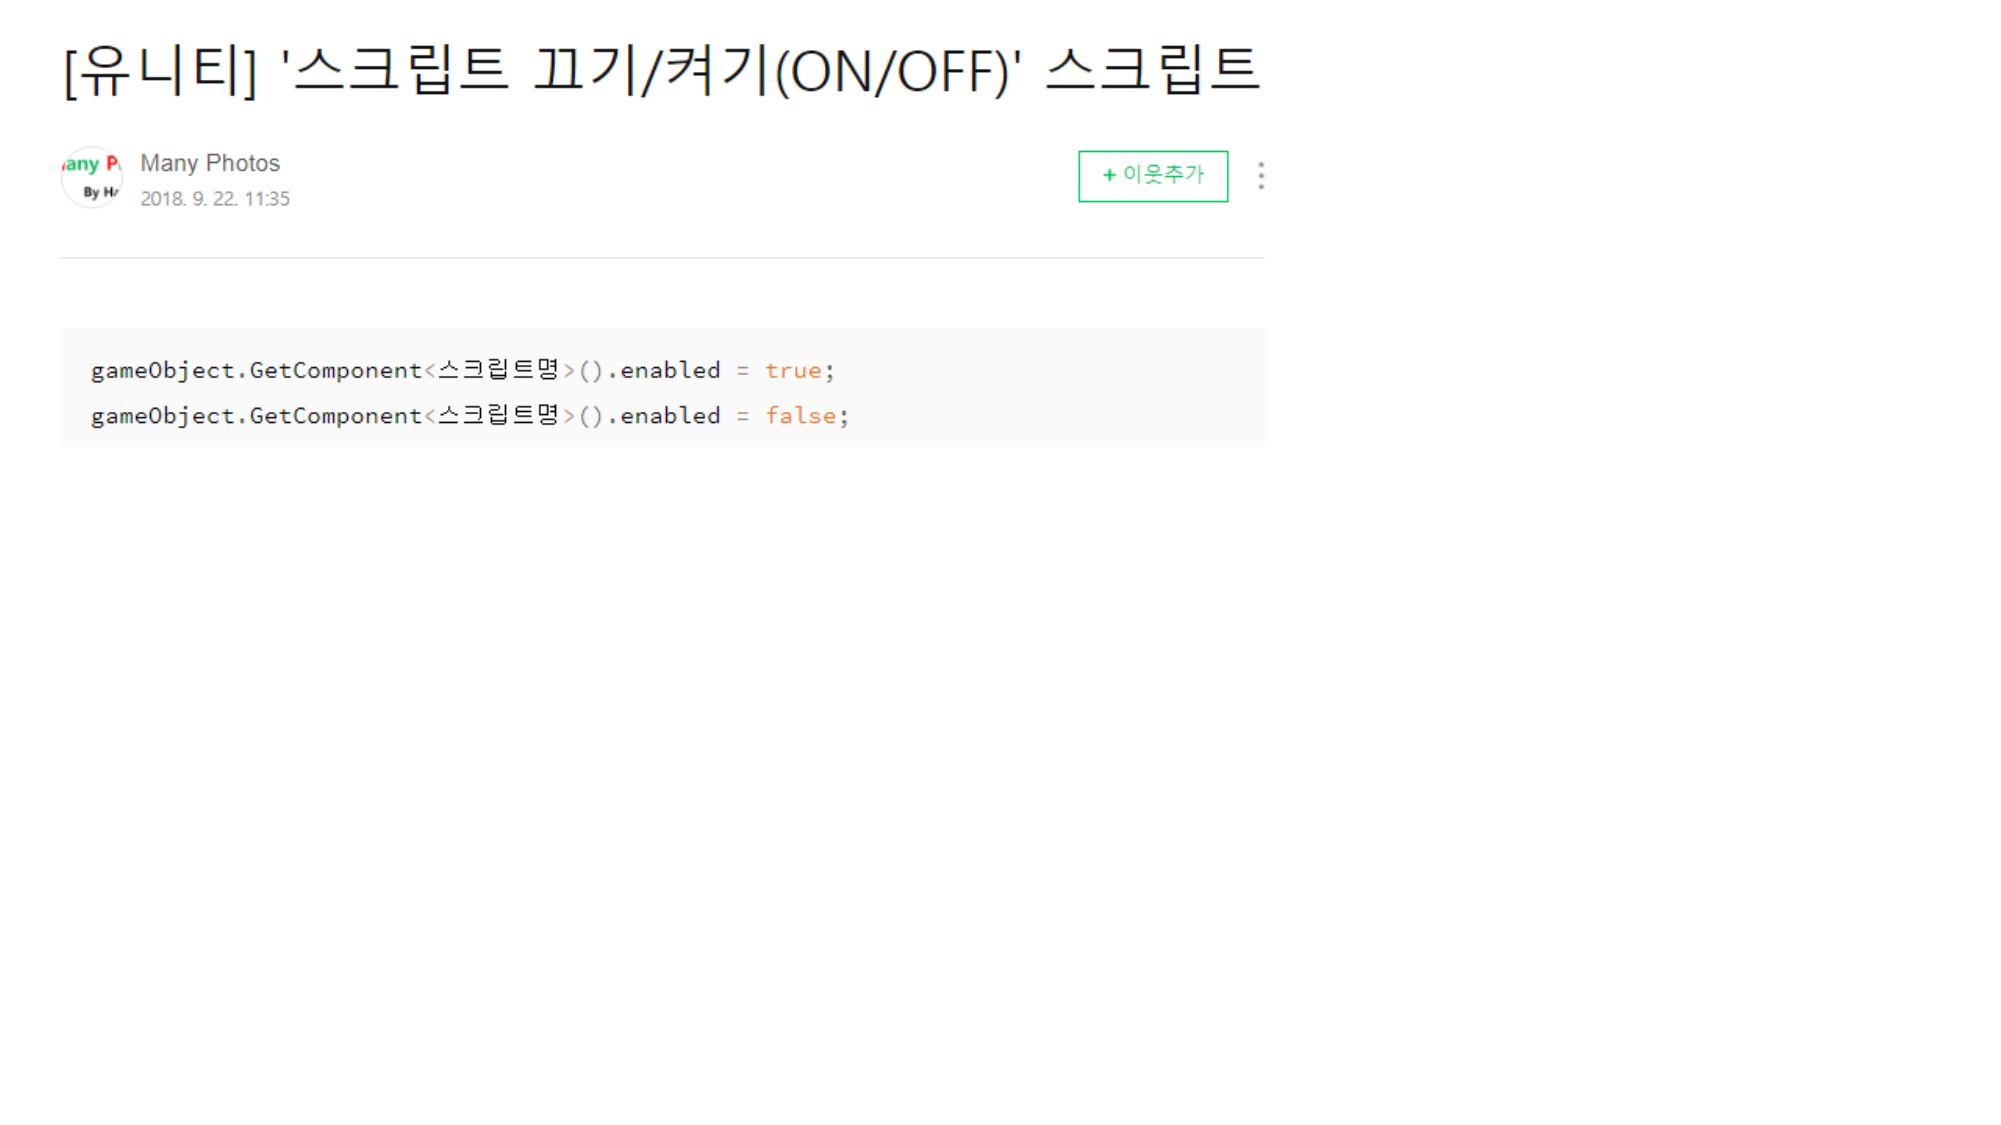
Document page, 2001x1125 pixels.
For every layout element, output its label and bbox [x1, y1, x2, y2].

picture [50, 21, 1293, 447]
